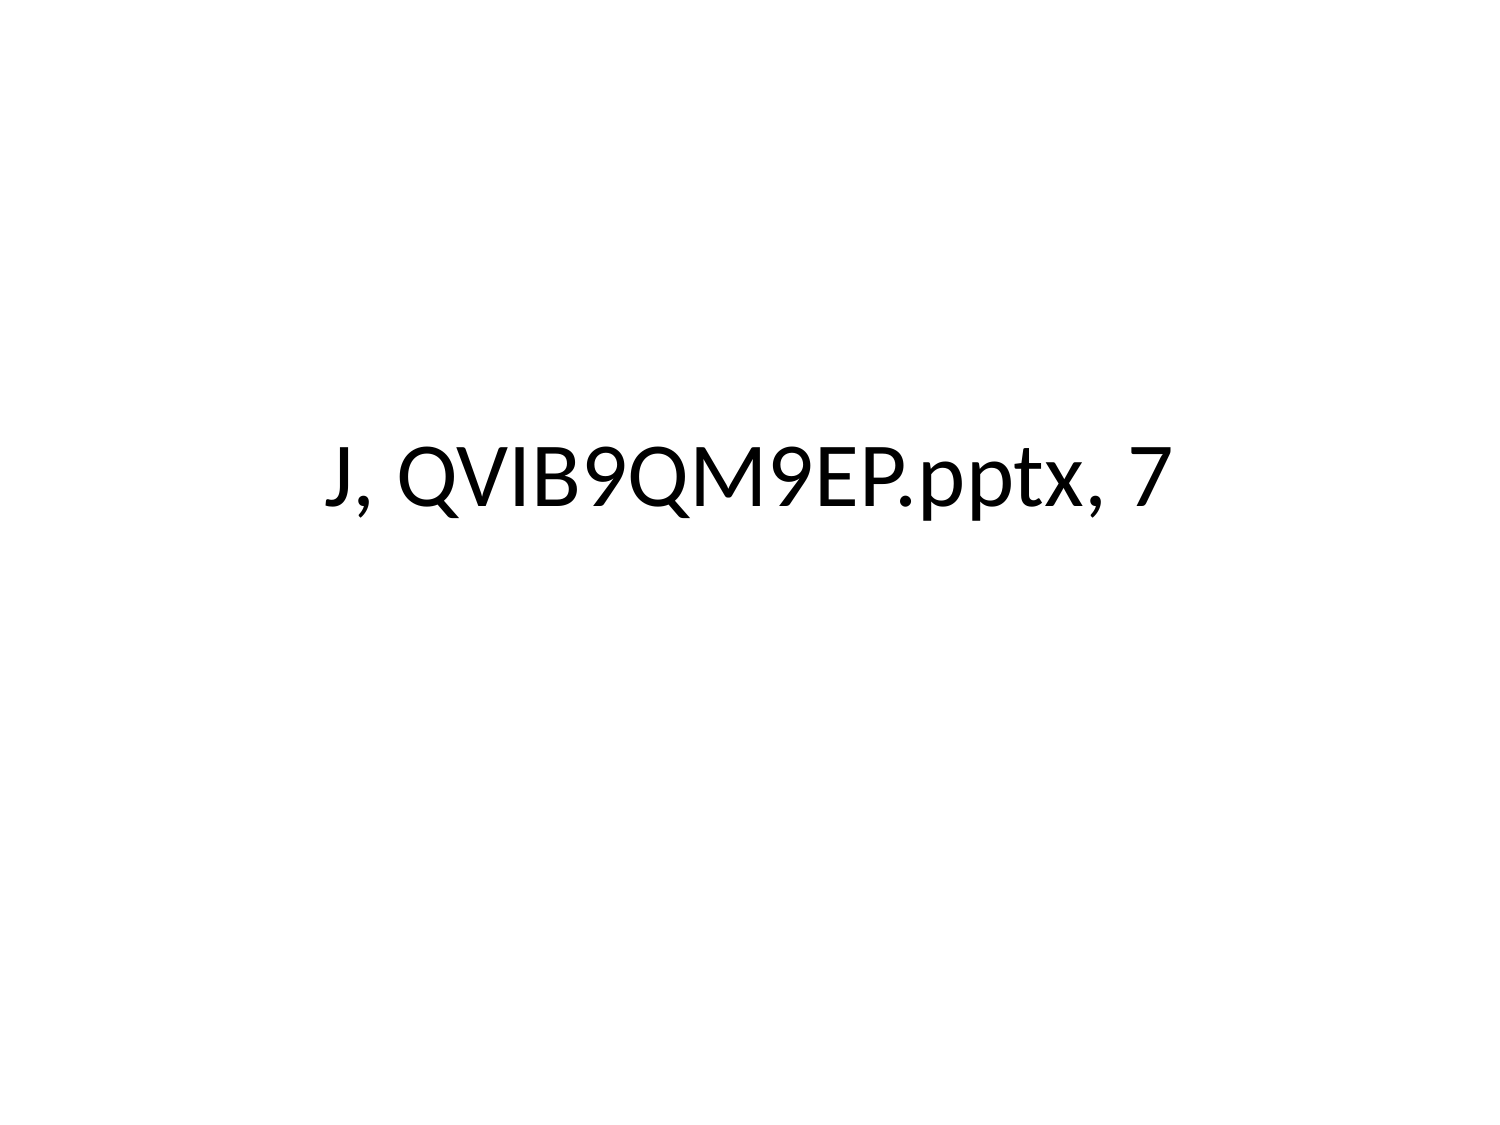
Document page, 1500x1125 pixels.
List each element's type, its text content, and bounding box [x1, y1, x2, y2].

title J, QVIB9QM9EP.pptx, 7 [112, 349, 1388, 591]
